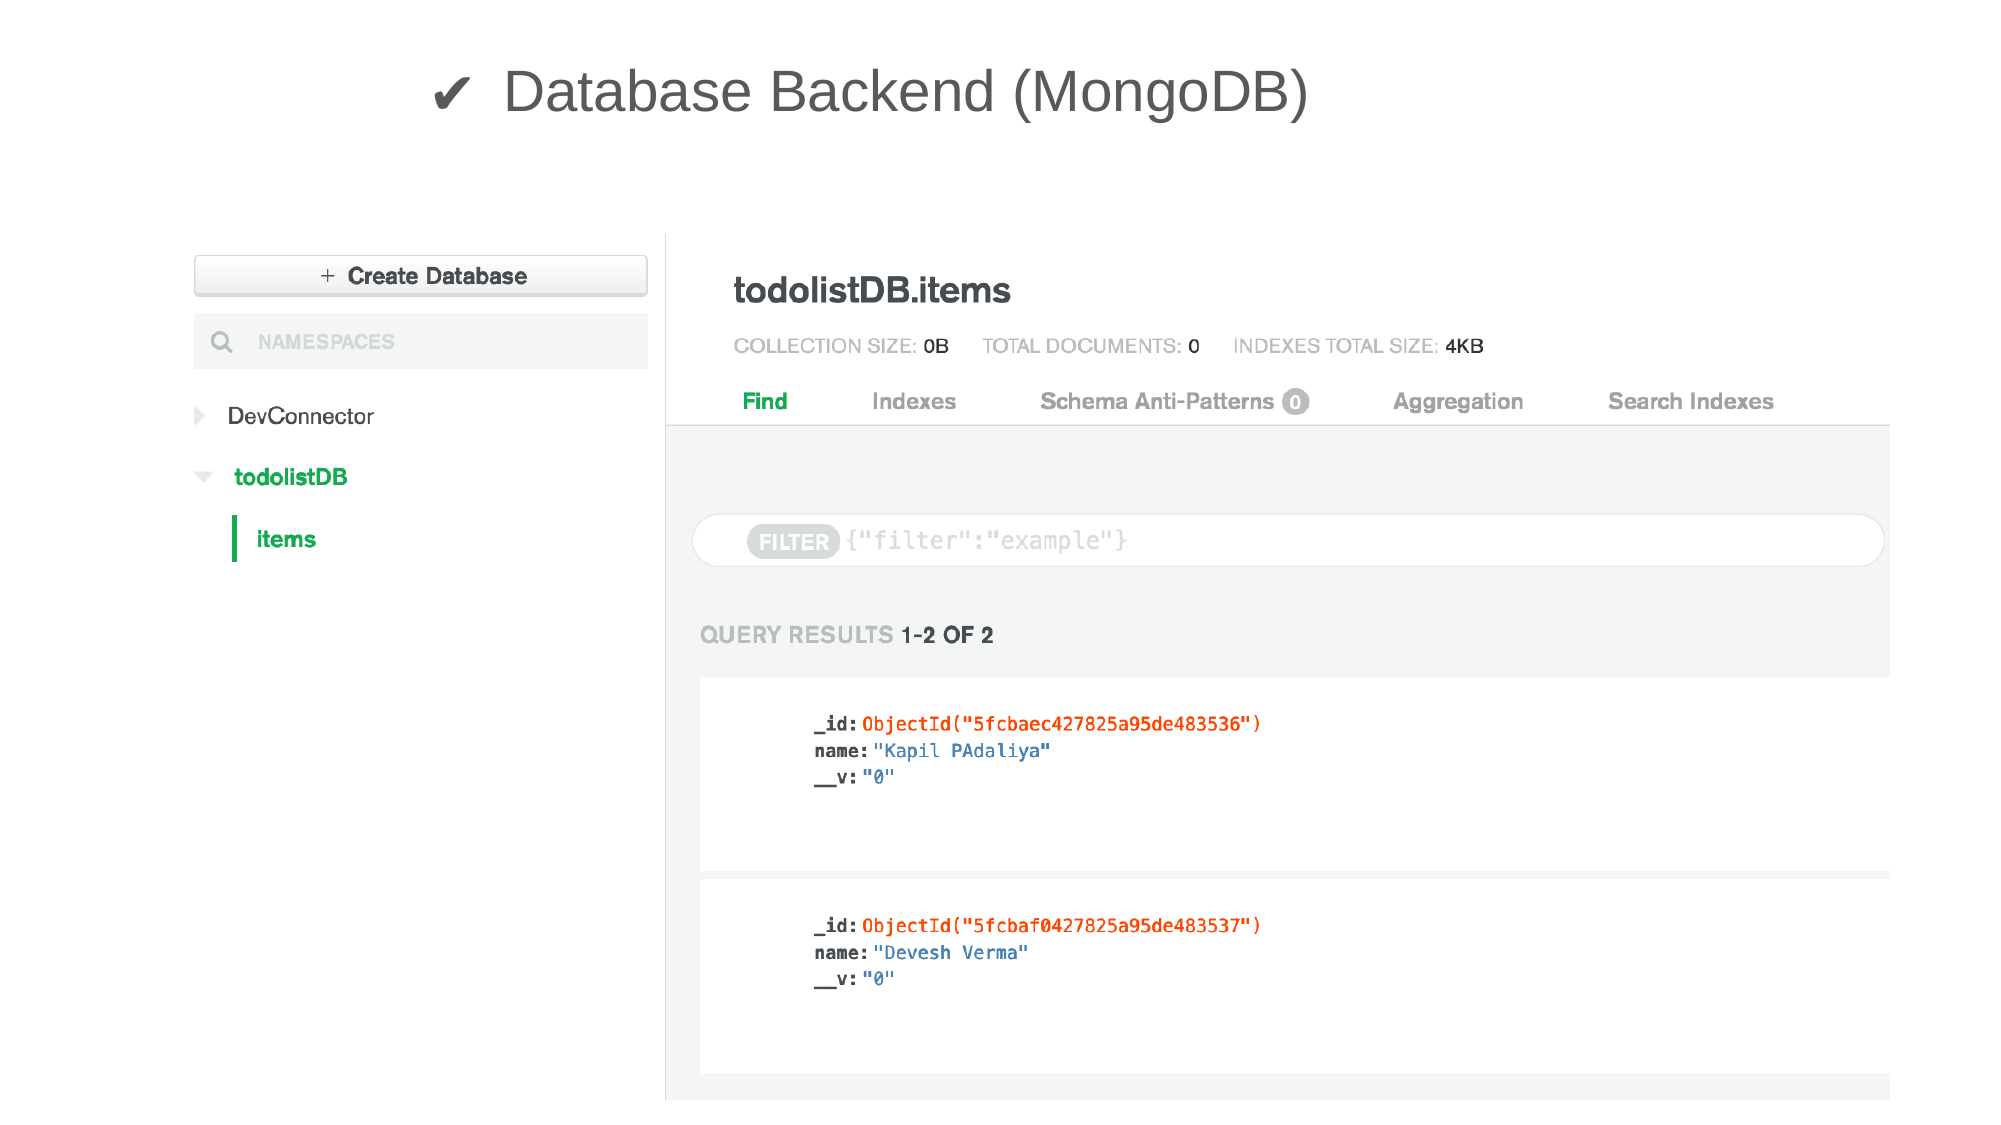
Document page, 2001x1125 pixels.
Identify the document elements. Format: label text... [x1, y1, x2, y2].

picture [180, 234, 1890, 1101]
text_box Database Backend (MongoDB) [413, 45, 1587, 131]
